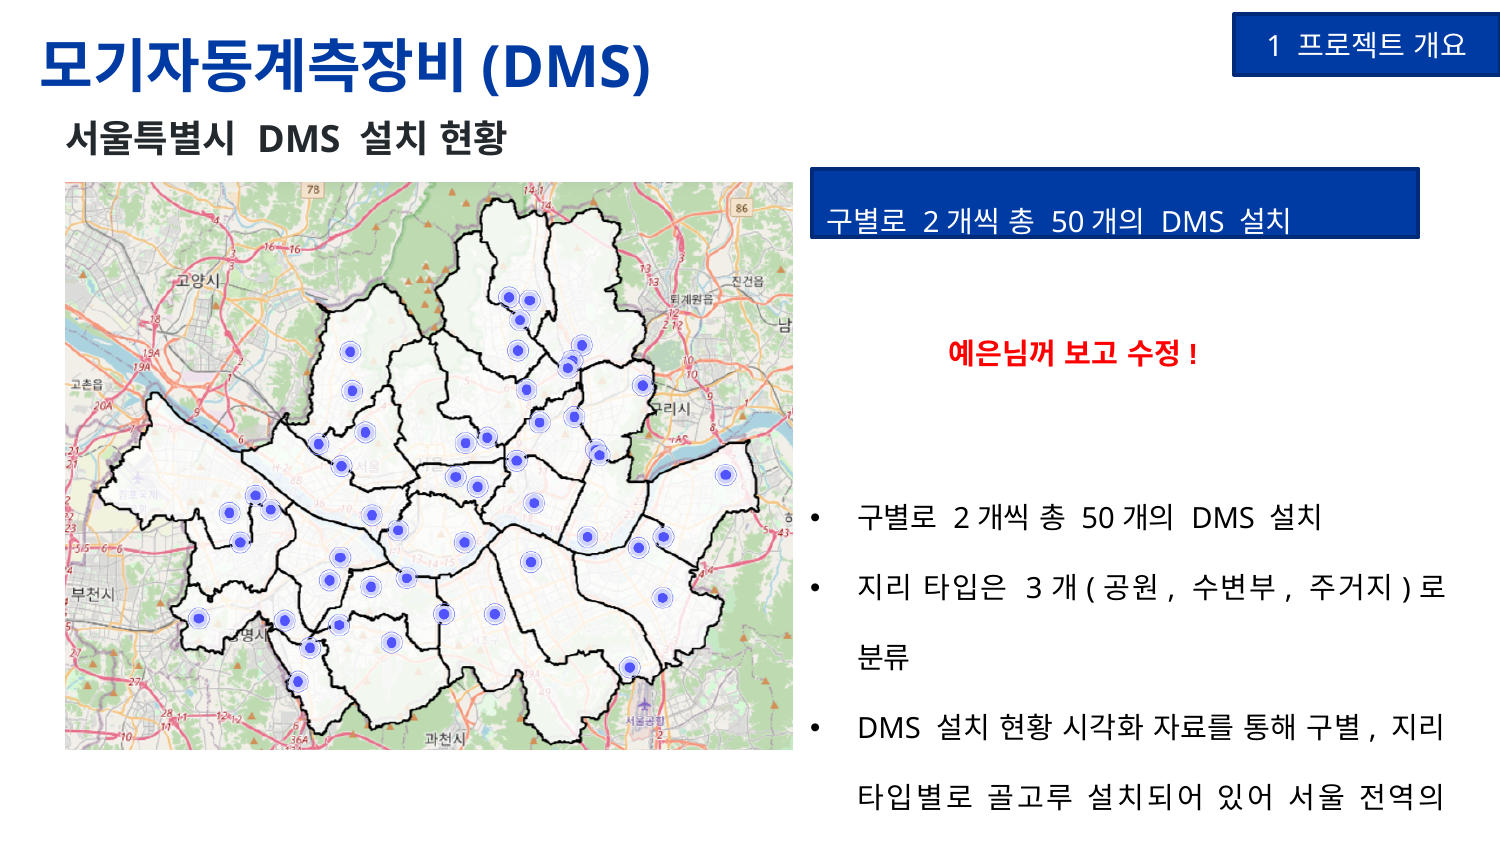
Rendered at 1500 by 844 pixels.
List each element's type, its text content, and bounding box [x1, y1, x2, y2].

text_box 구별로 2개씩 총 50개의 DMS 설치 지리 타입은 3개(공원, 수변부, 주거지)로 분류 DMS 설치 현황 시각화 자료를 통해 구별, 지리 타입별로 골고루 설치되어 있어 서울 전역의 모기 발생량을 분석하기에 적합하다고 판단 [795, 457, 1461, 844]
title 모기자동계측장비(DMS) [24, 14, 1291, 109]
text_box 예은님꺼 보고 수정! [934, 328, 1213, 378]
text_box 1 프로젝트 개요 [1232, 12, 1500, 77]
text_box 서울특별시 DMS 설치 현황 [50, 108, 1364, 168]
picture [64, 182, 793, 751]
text_box 구별로 2개씩 총 50개의 DMS 설치 [810, 167, 1420, 239]
